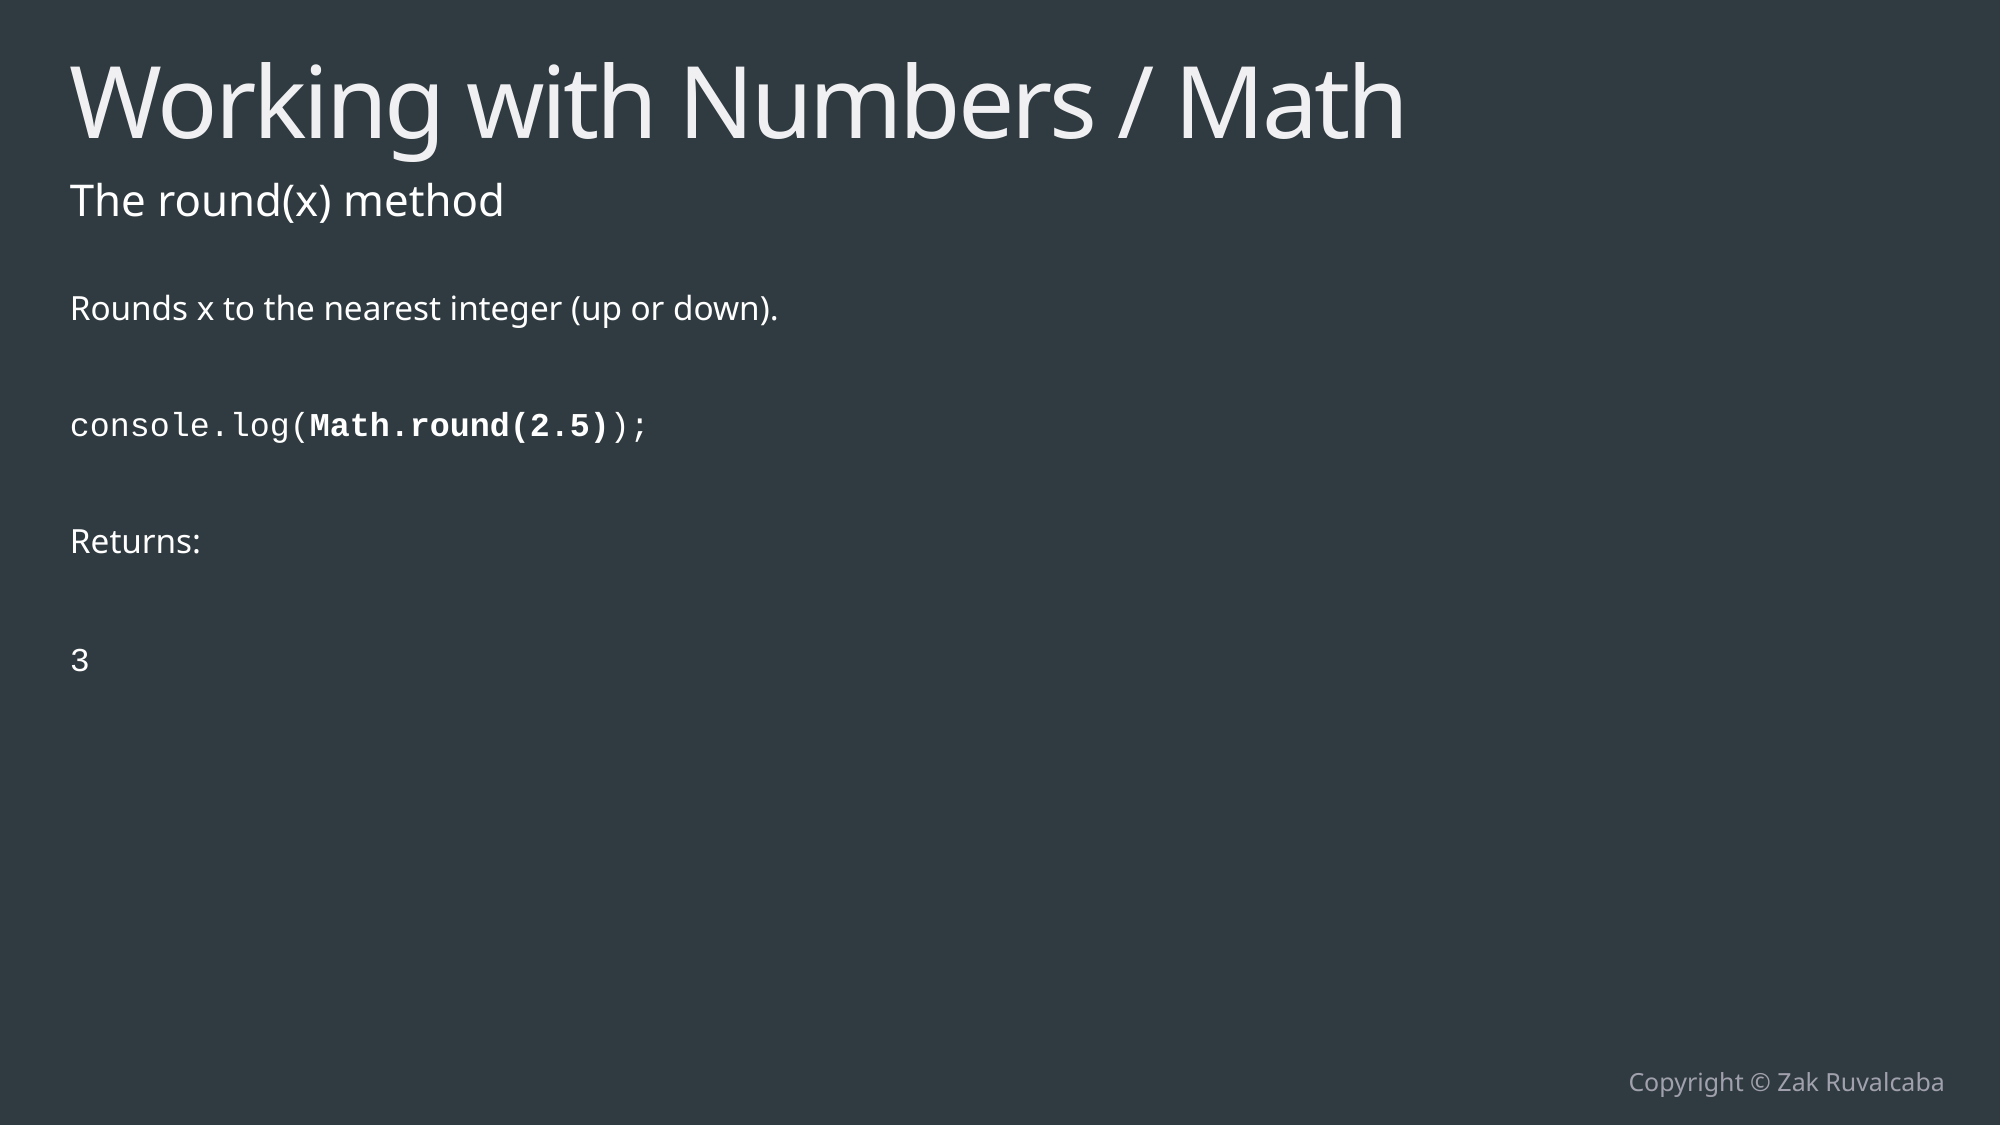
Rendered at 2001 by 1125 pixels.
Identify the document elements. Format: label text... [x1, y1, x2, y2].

list Rounds x to the nearest integer (up or down). console.log(Math.round(2.5)); Returns: 3 [55, 267, 1638, 1035]
title Working with Numbers / Math [55, 30, 1819, 149]
list The round(x) method [55, 149, 1820, 209]
